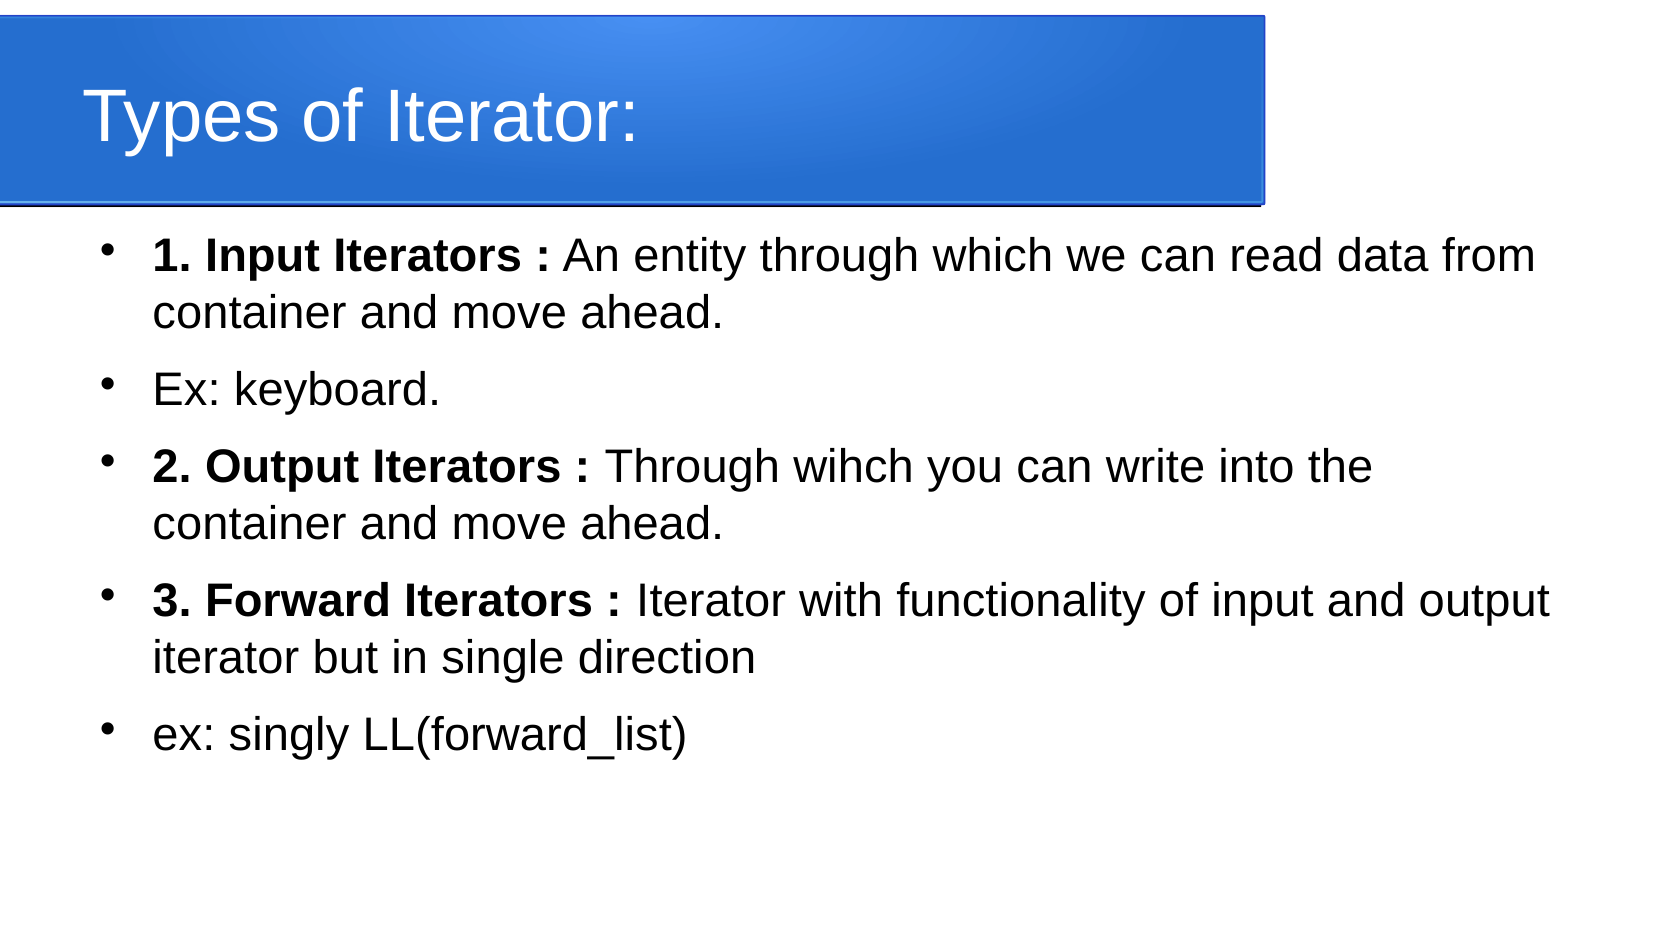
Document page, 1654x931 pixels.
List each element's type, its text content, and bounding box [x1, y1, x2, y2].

text_box 1. Input Iterators : An entity through which we can read data from container and move ahead. Ex: keyboard. 2. Output Iterators : Through wihch you can write into the container and move ahead. 3. Forward Iterators : Iterator with functionality of input and output iterator but in single direction ex: singly LL(forward_list) [82, 224, 1571, 764]
picture [0, 13, 1269, 211]
text_box Types of Iterator: [82, 35, 1235, 189]
